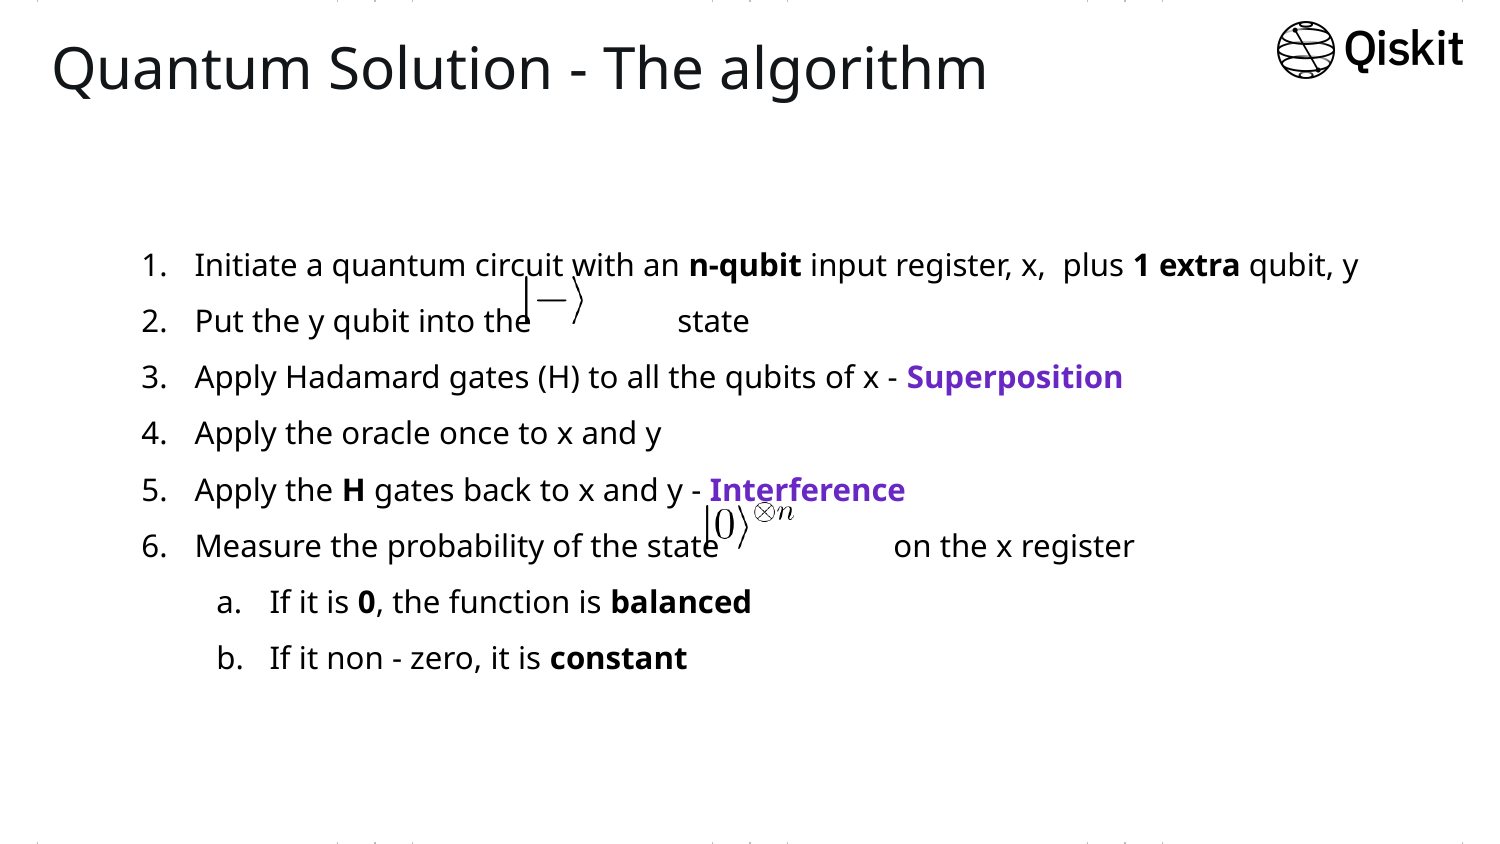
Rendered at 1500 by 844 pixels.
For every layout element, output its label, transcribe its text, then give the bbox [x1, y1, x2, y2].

title Quantum Solution - The algorithm [51, 39, 1143, 143]
picture [1277, 21, 1463, 79]
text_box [104, 211, 1396, 678]
